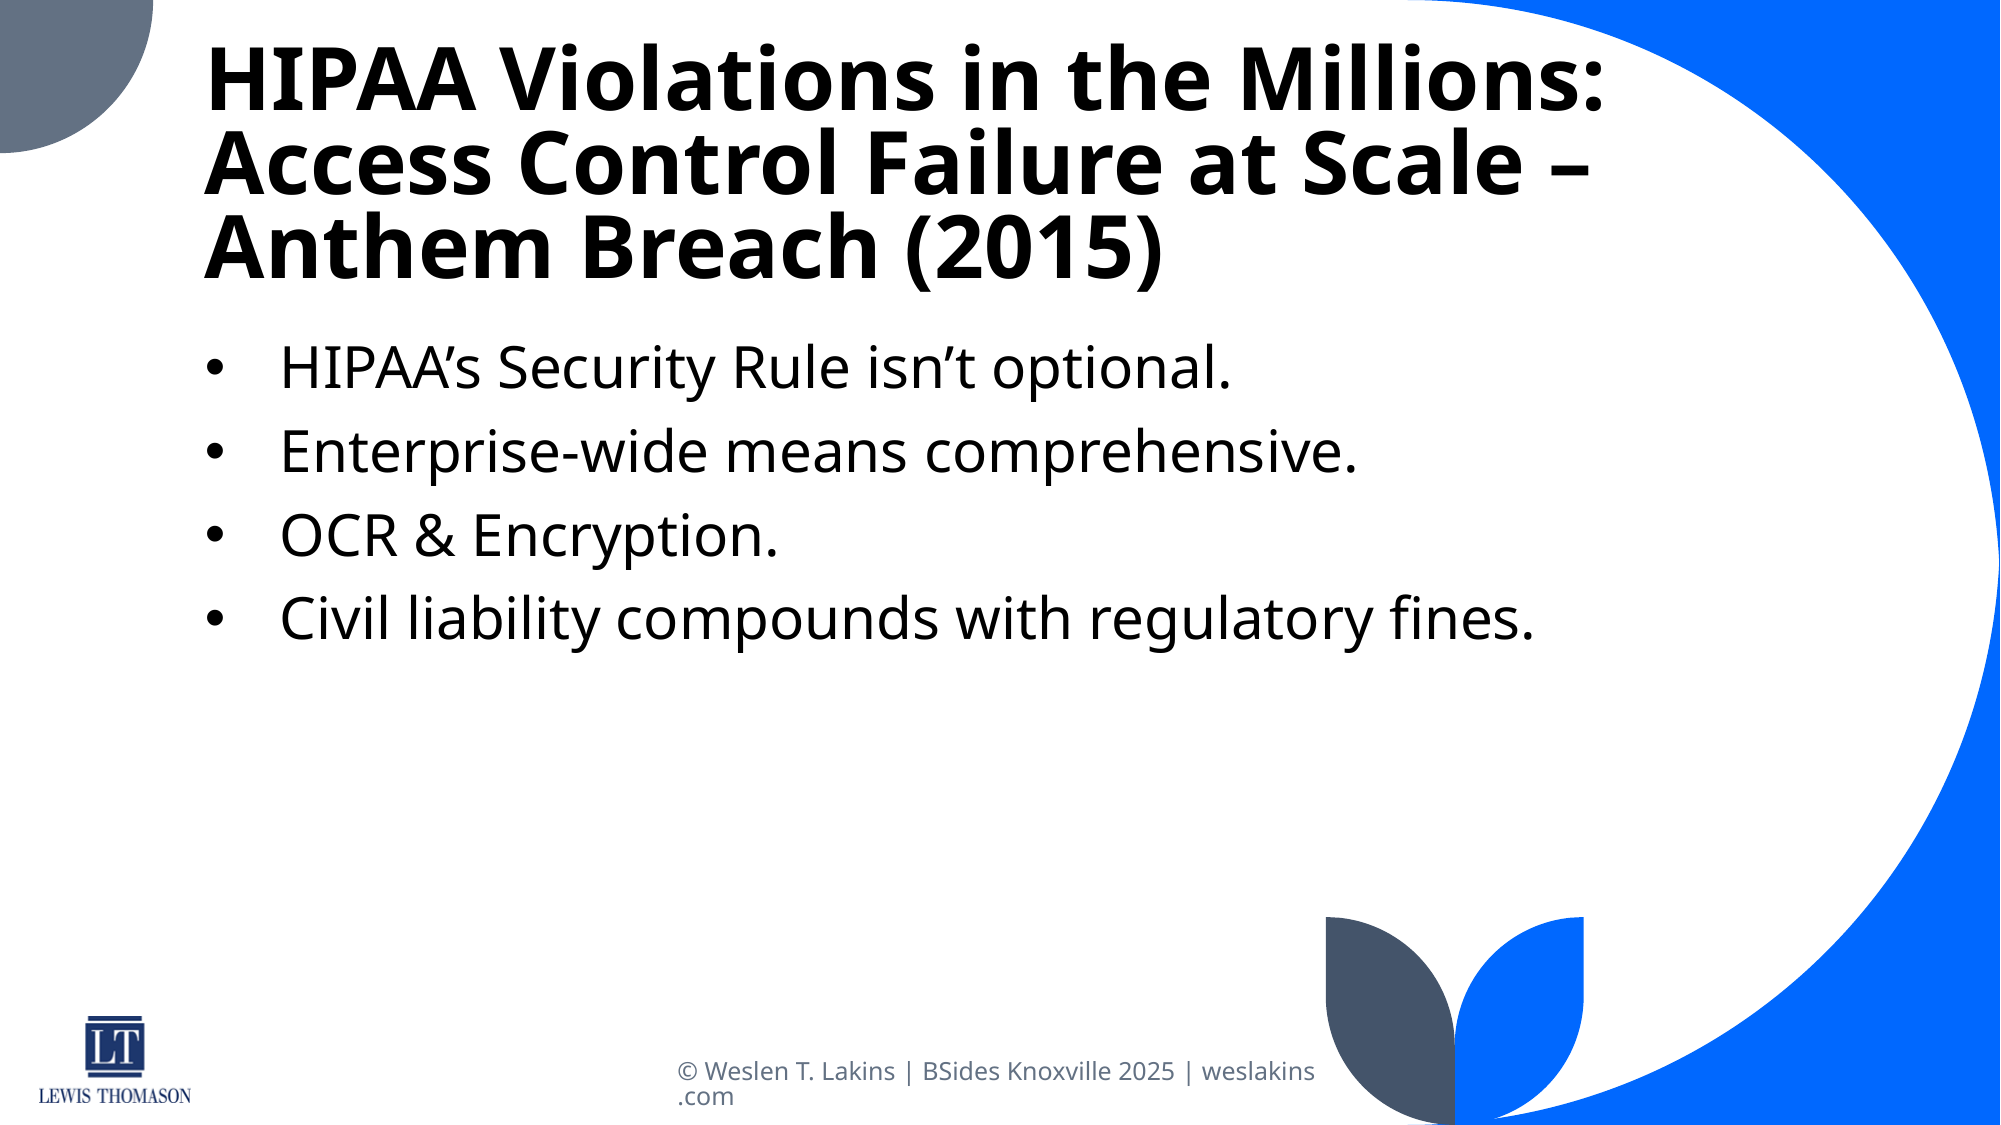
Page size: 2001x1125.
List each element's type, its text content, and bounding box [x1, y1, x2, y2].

footer © Weslen T. Lakins | BSides Knoxville 2025 | weslakins.com [662, 1042, 1338, 1103]
title HIPAA Violations in the Millions: Access Control Failure at Scale – Anthem Breach (2015) [190, 16, 1795, 303]
picture [39, 1016, 191, 1103]
list HIPAA’s Security Rule isn’t optional. Enterprise-wide means comprehensive. OCR & Encryption. Civil liability compounds with regulatory fines. [190, 330, 1795, 884]
